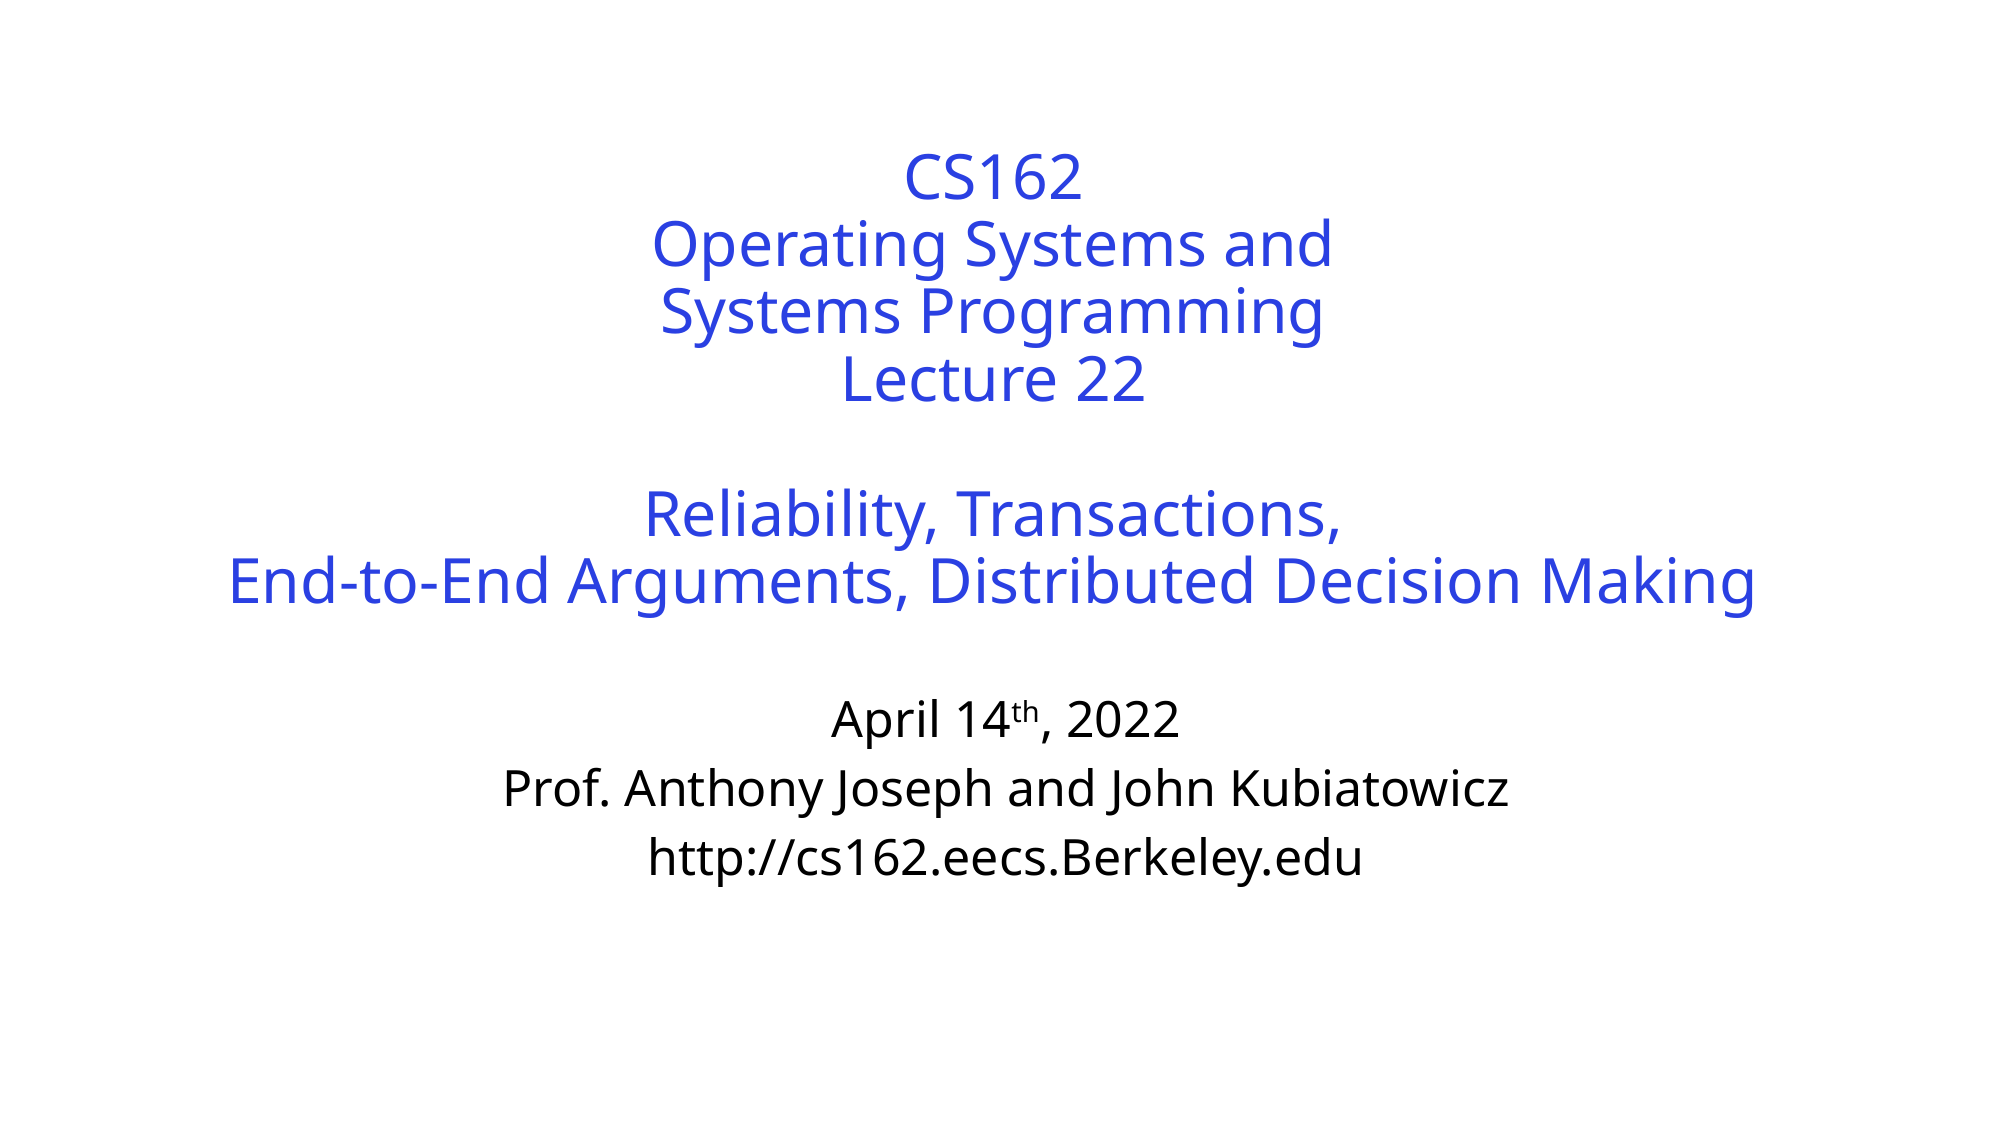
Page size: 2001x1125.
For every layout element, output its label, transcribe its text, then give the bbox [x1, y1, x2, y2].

subtitle April 14th, 2022 Prof. Anthony Joseph and John Kubiatowicz http://cs162.eecs.Berkeley.edu [350, 687, 1663, 925]
title CS162 Operating Systems and Systems Programming Lecture 22 Reliability, Transactions, End-to-End Arguments, Distributed Decision Making [137, 212, 1850, 550]
